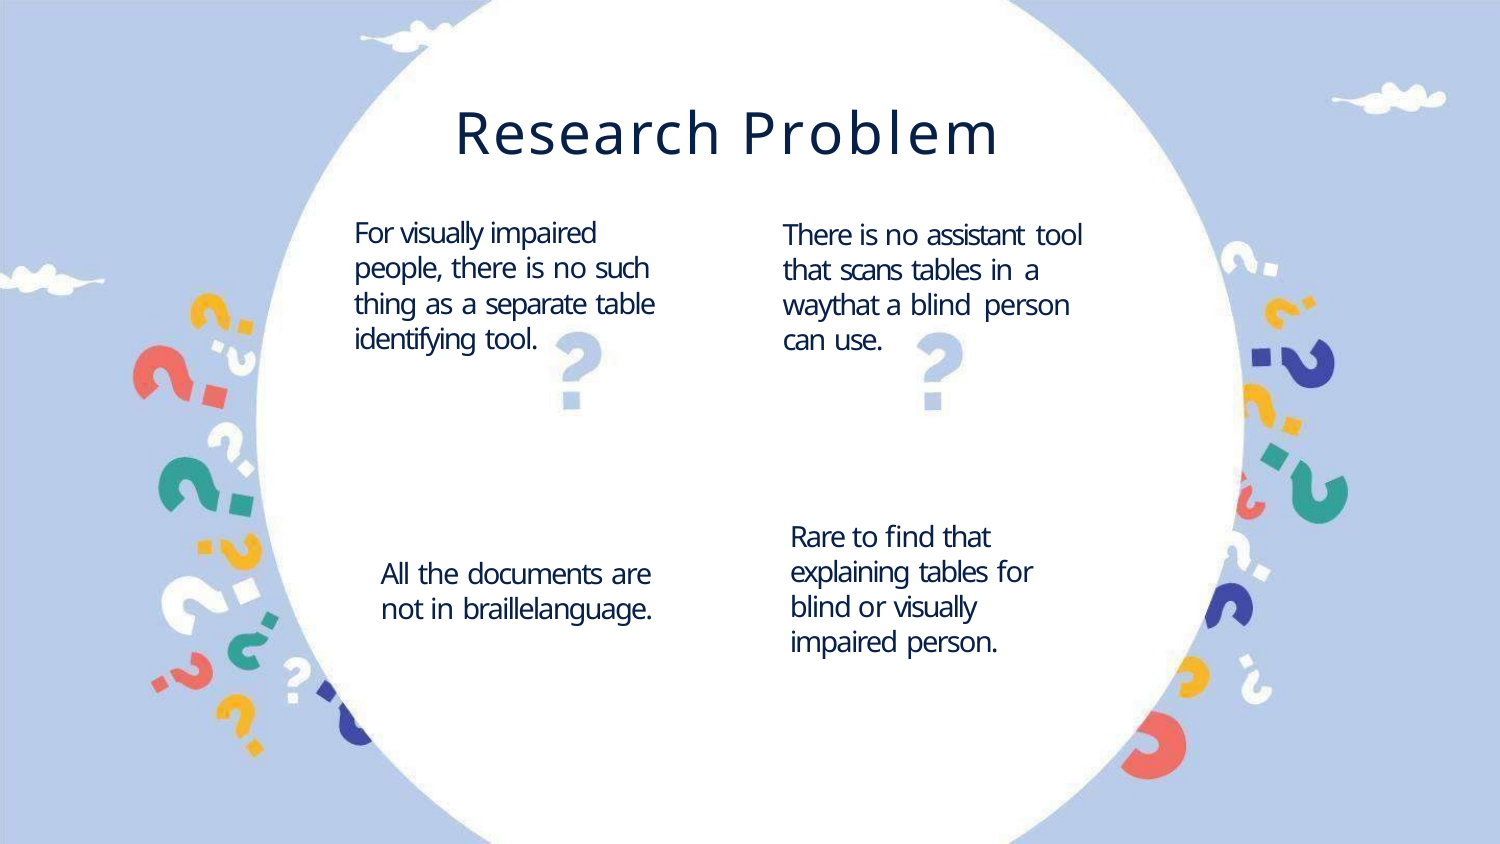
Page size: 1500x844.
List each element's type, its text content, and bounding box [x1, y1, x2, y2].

text_box All the documents are not in braillelanguage. [378, 552, 694, 626]
text_box For visually impaired people, there is no such thing as a separate table identifying tool. [351, 212, 690, 356]
title Research Problem [452, 94, 1041, 238]
text_box There is no assistant tool that scans tables in a waythat a blind person can use. [780, 213, 1103, 356]
text_box Rare to find that explaining tables for blind or visually impaired person. [787, 516, 1067, 659]
text_box [0, 0, 1500, 844]
